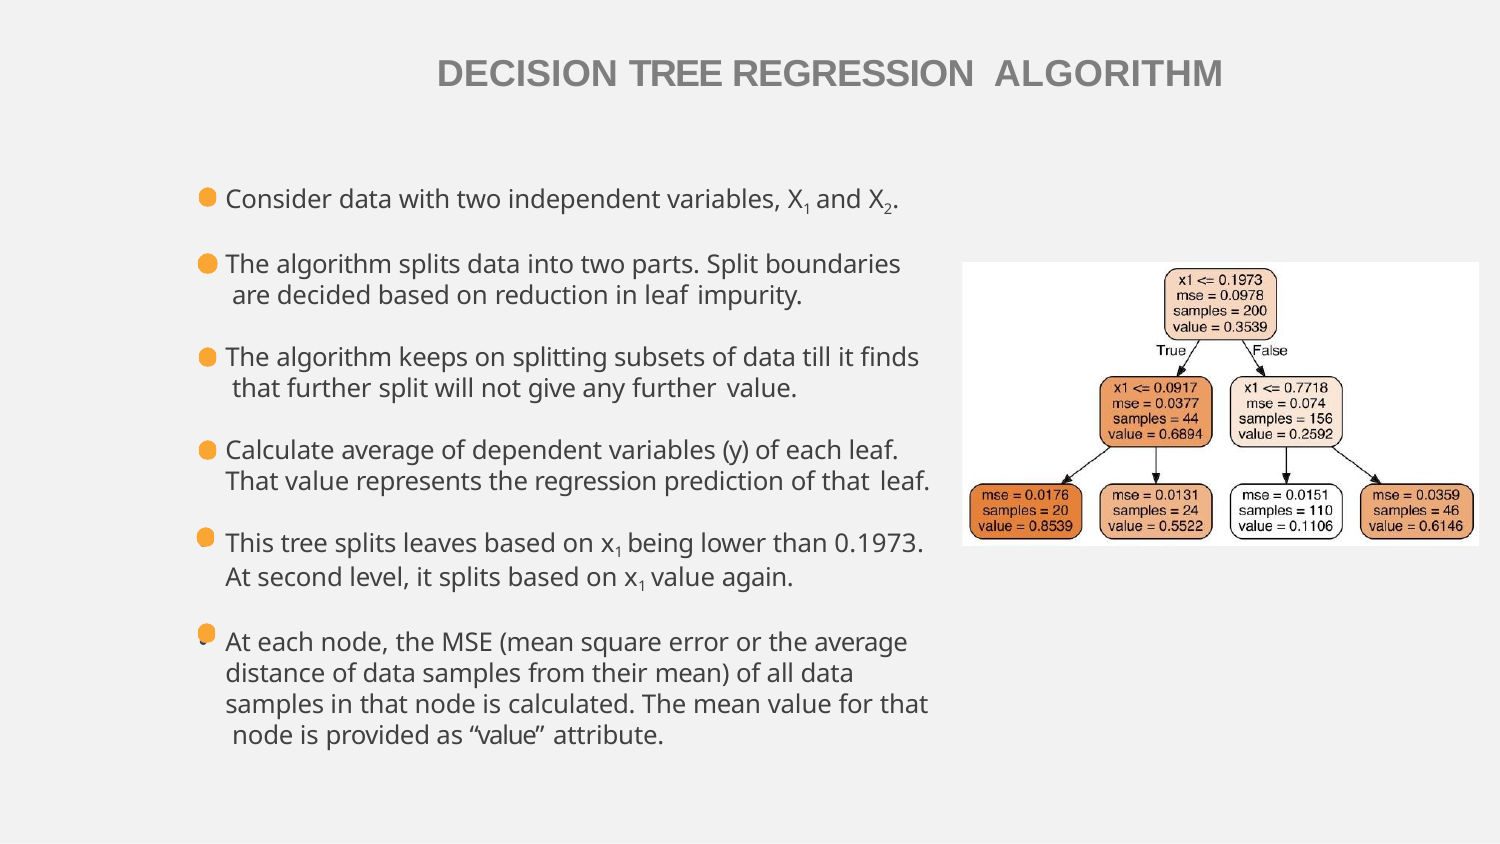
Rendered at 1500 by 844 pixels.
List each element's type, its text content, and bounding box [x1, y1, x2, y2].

text_box [198, 347, 217, 367]
text_box [197, 623, 216, 643]
text_box Consider data with two independent variables, X1 and X2. The algorithm splits data into two parts. Split boundaries are decided based on reduction in leaf impurity. The algorithm keeps on splitting subsets of data till it finds that further split will not give any further value. Calculate average of dependent variables (y) of each leaf. That value represents the regression prediction of that leaf. This tree splits leaves based on x1 being lower than 0.1973. At second level, it splits based on x1 value again. At each node, the MSE (mean square error or the average distance of data samples from their mean) of all data samples in that node is calculated. The mean value for that node is provided as “value” attribute. [197, 133, 990, 750]
text_box [962, 262, 1480, 546]
text_box [196, 527, 215, 547]
text_box [198, 187, 217, 207]
text_box [197, 253, 218, 274]
text_box DECISION TREE REGRESSION ALGORITHM [112, 42, 1325, 102]
text_box [198, 440, 217, 460]
